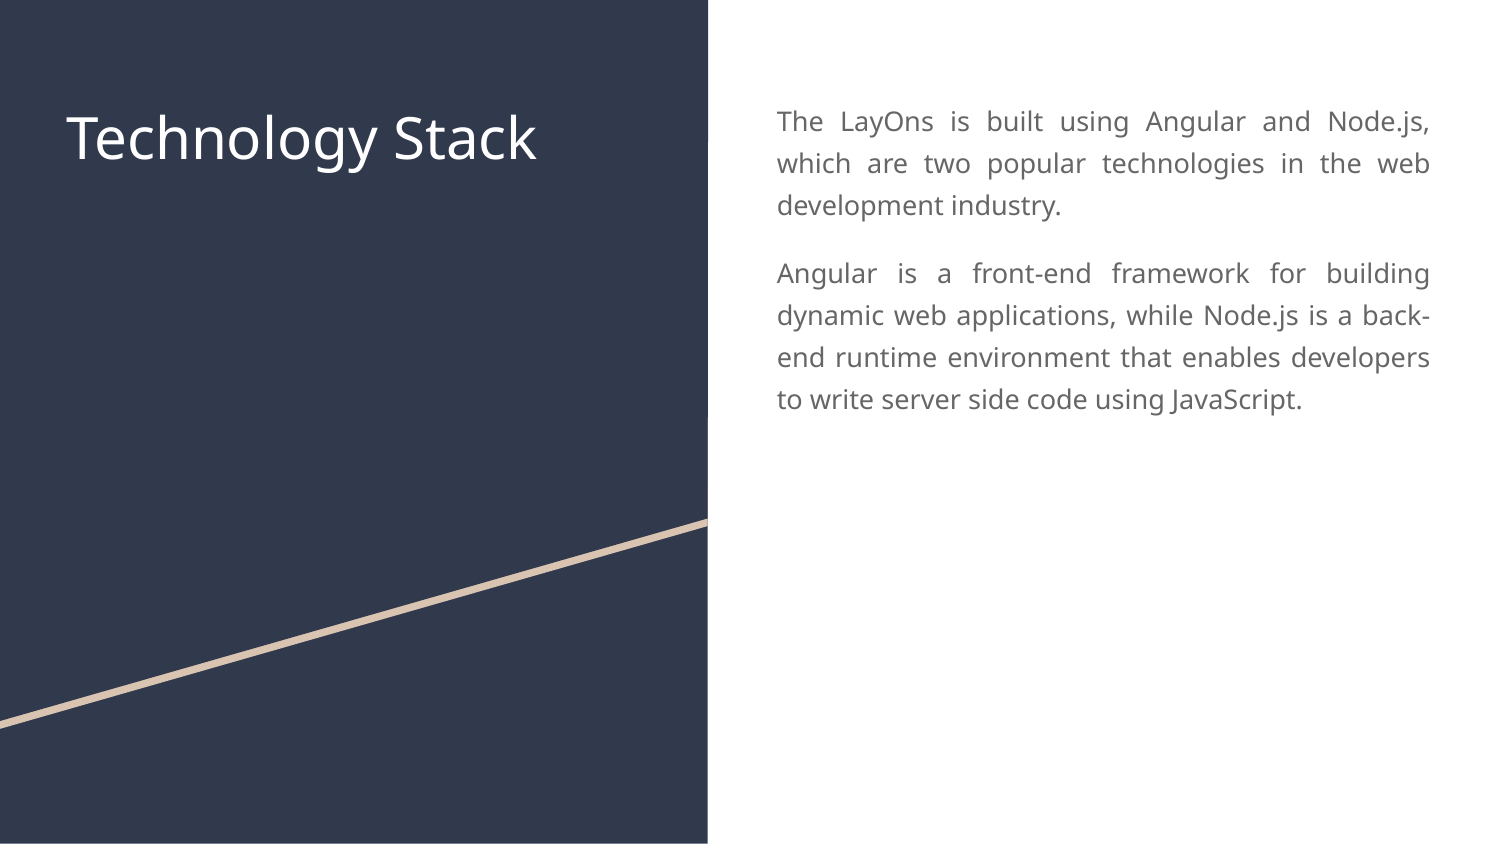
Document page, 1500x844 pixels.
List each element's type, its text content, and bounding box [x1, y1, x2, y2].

title Technology Stack [51, 82, 660, 494]
list The LayOns is built using Angular and Node.js, which are two popular technologies in the web development industry. Angular is a front-end framework for building dynamic web applications, while Node.js is a back-end runtime environment that enables developers to write server side code using JavaScript. [761, 82, 1446, 755]
